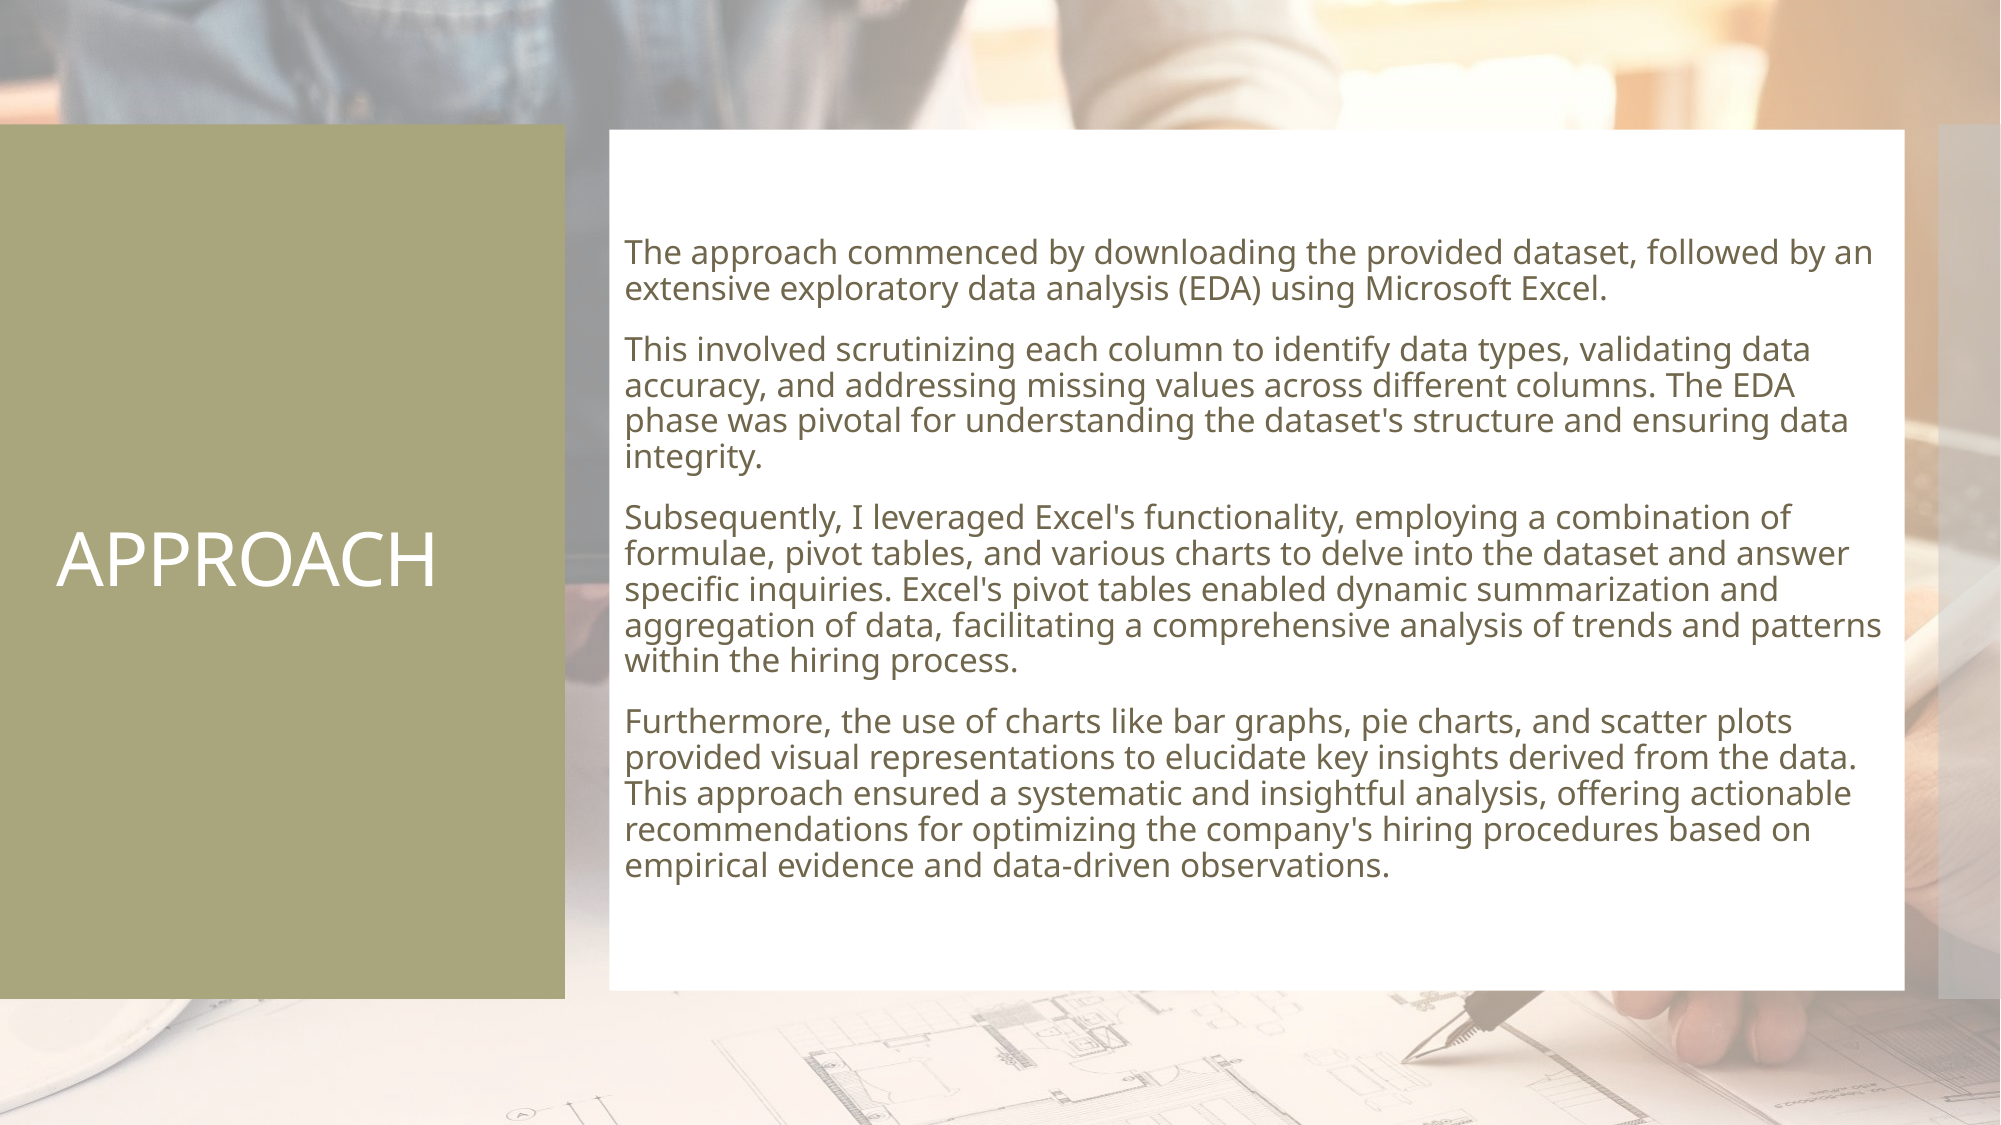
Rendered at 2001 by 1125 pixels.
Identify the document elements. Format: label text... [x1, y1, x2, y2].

list The approach commenced by downloading the provided dataset, followed by an extensive exploratory data analysis (EDA) using Microsoft Excel. This involved scrutinizing each column to identify data types, validating data accuracy, and addressing missing values across different columns. The EDA phase was pivotal for understanding the dataset's structure and ensuring data integrity. Subsequently, I leveraged Excel's functionality, employing a combination of formulae, pivot tables, and various charts to delve into the dataset and answer specific inquiries. Excel's pivot tables enabled dynamic summarization and aggregation of data, facilitating a comprehensive analysis of trends and patterns within the hiring process. Furthermore, the use of charts like bar graphs, pie charts, and scatter plots provided visual representations to elucidate key insights derived from the data. This approach ensured a systematic and insightful analysis, offering actionable recommendations for optimizing the company's hiring procedures based on empirical evidence and data-driven observations. [609, 129, 1905, 991]
title APPROACH [41, 184, 525, 940]
